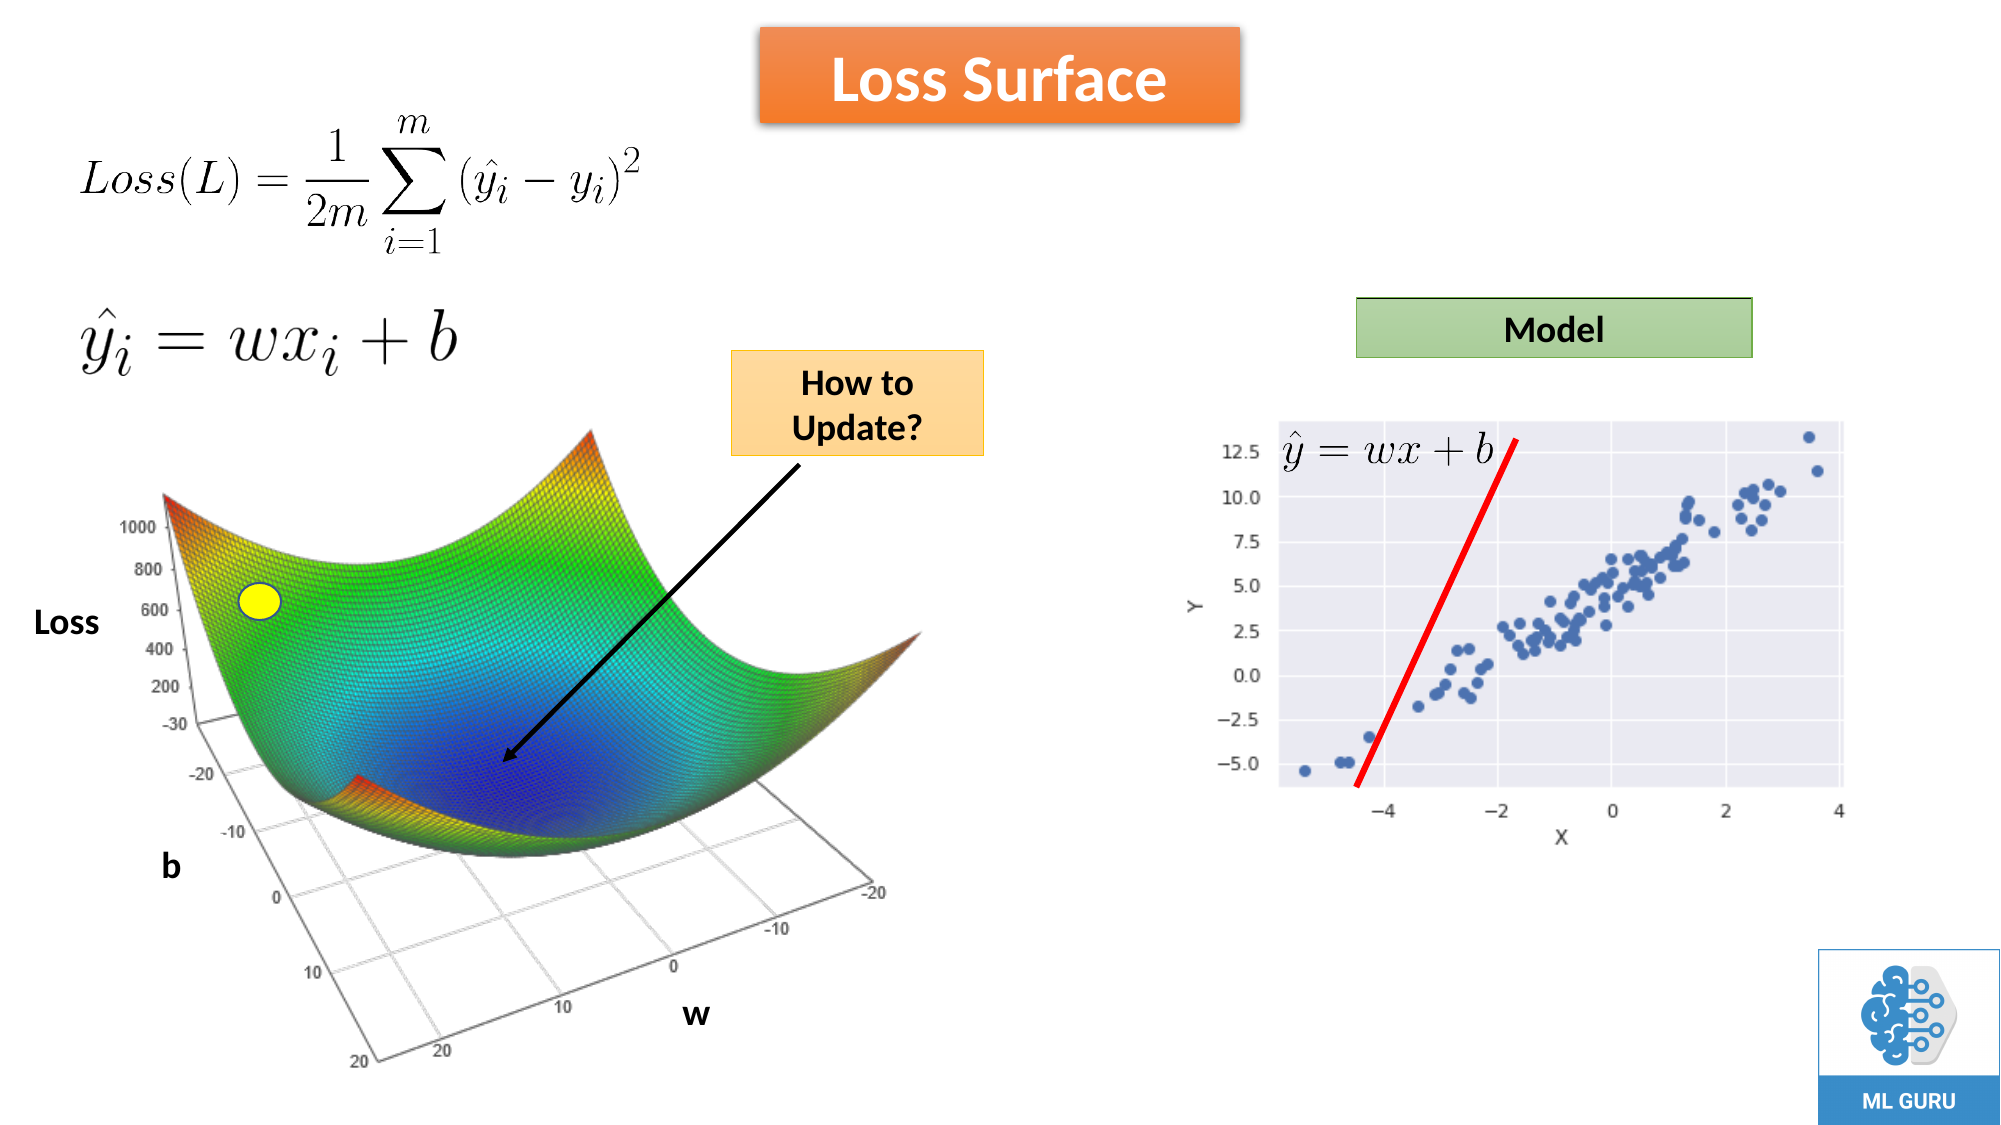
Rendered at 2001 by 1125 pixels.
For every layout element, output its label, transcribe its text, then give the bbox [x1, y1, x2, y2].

text_box Loss [19, 589, 103, 650]
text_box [502, 464, 800, 763]
picture [103, 403, 941, 1096]
text_box How to Update? [731, 350, 984, 456]
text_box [1356, 438, 1517, 788]
picture [1176, 408, 1856, 862]
picture [80, 307, 457, 376]
text_box Model [1356, 297, 1753, 358]
picture [1818, 949, 2000, 1125]
picture [80, 115, 639, 254]
text_box Loss Surface [760, 27, 1240, 123]
